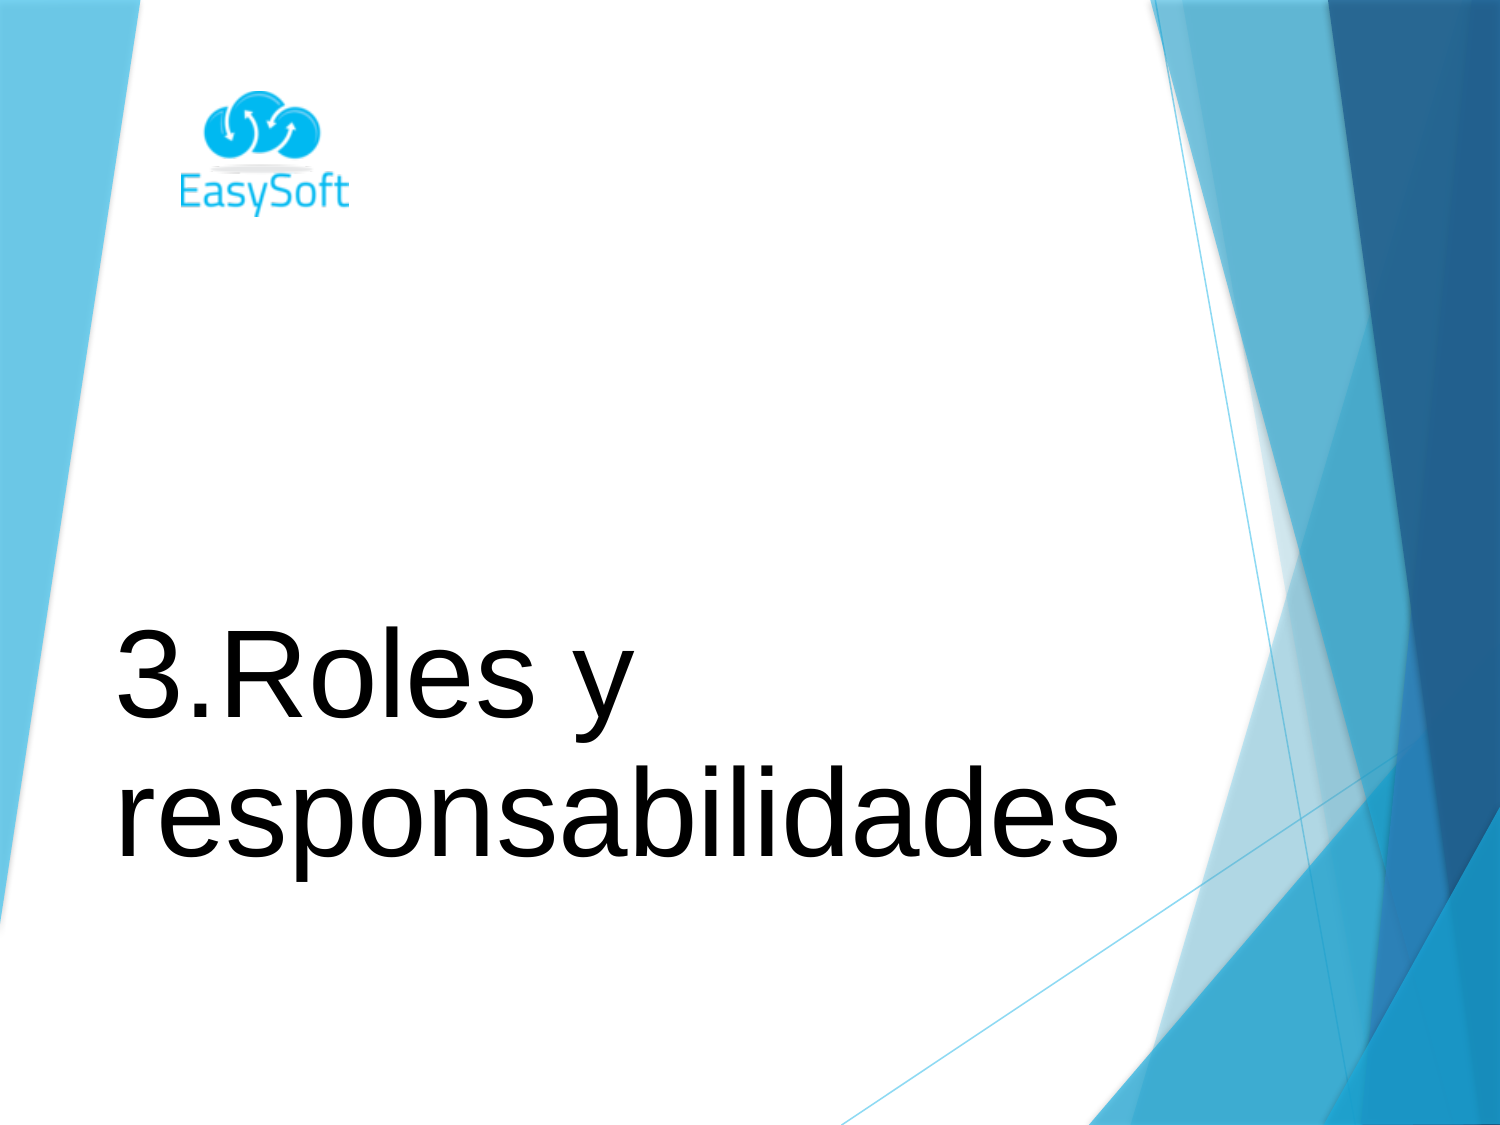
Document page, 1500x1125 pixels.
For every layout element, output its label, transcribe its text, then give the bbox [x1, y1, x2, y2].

picture [247, 94, 279, 104]
text_box 3.Roles y responsabilidades [99, 597, 1500, 922]
picture [181, 91, 349, 217]
